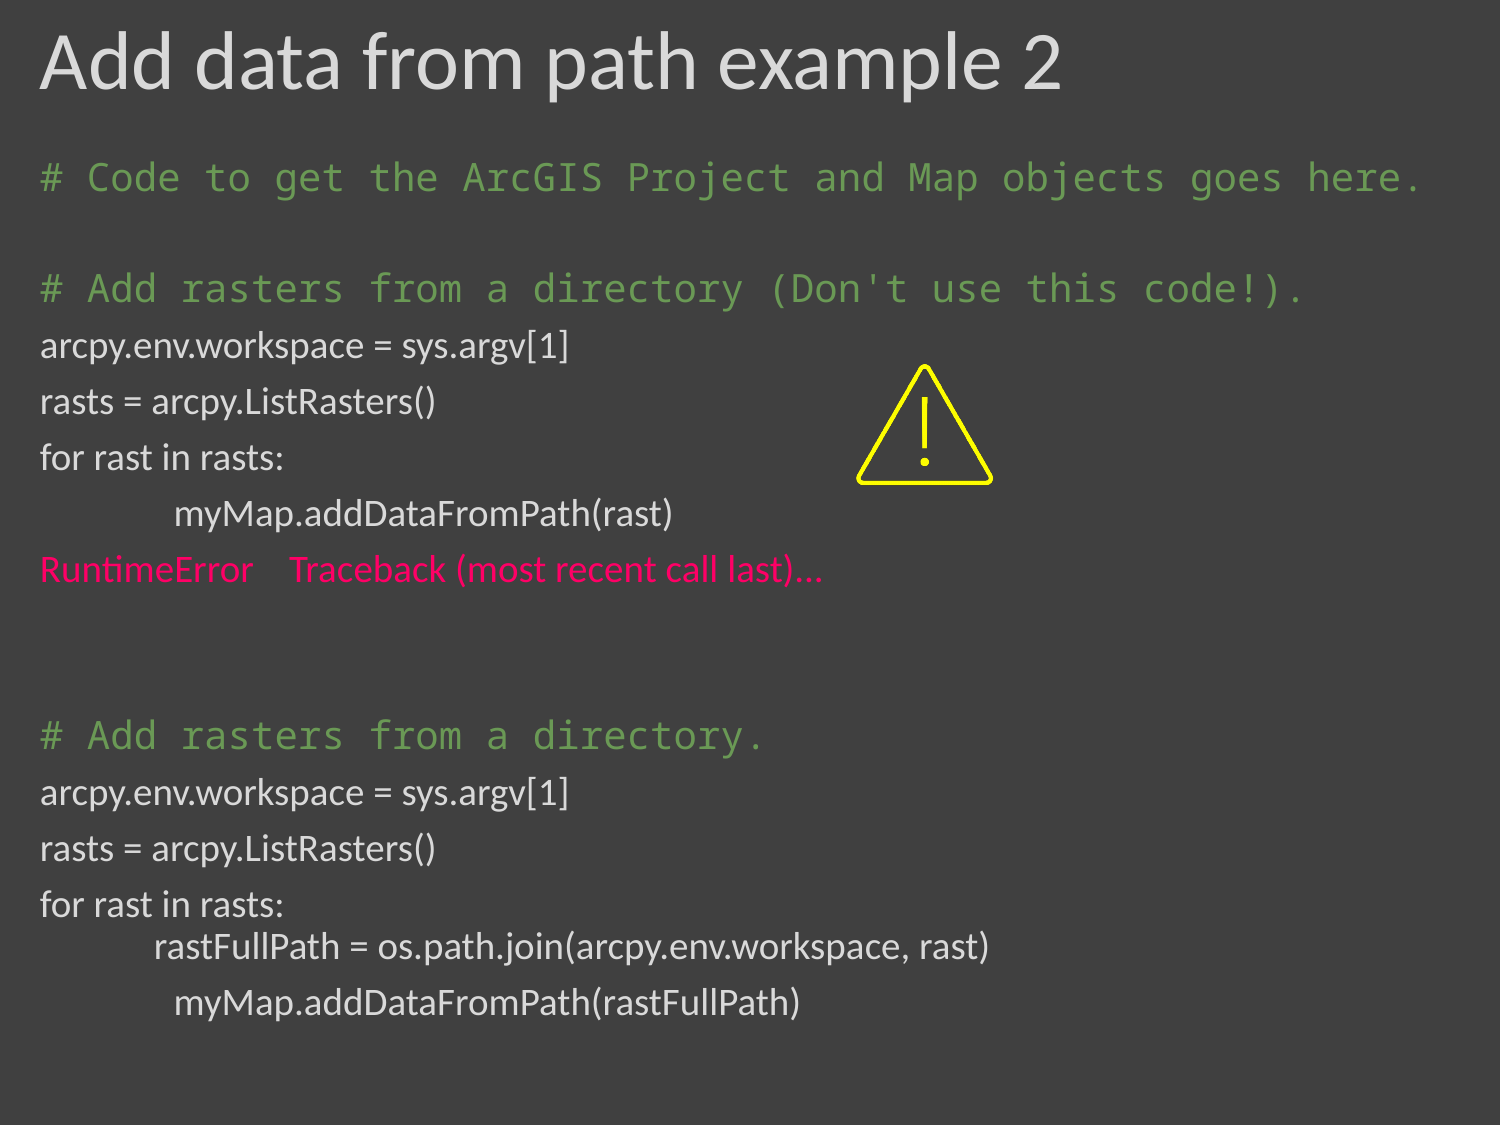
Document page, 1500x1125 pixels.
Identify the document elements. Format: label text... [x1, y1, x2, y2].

title Add data from path example 2 [24, 24, 1338, 100]
picture [849, 349, 1000, 500]
list # Code to get the ArcGIS Project and Map objects goes here. # Add rasters from a directory (Don't use this code!). arcpy.env.workspace = sys.argv[1] rasts = arcpy.ListRasters() for rast in rasts: myMap.addDataFromPath(rast) RuntimeError Traceback (most recent call last)... # Add rasters from a directory. arcpy.env.workspace = sys.argv[1] rasts = arcpy.ListRasters() for rast in rasts: rastFullPath = os.path.join(arcpy.env.workspace, rast) myMap.addDataFromPath(rastFullPath) [24, 149, 1488, 1038]
